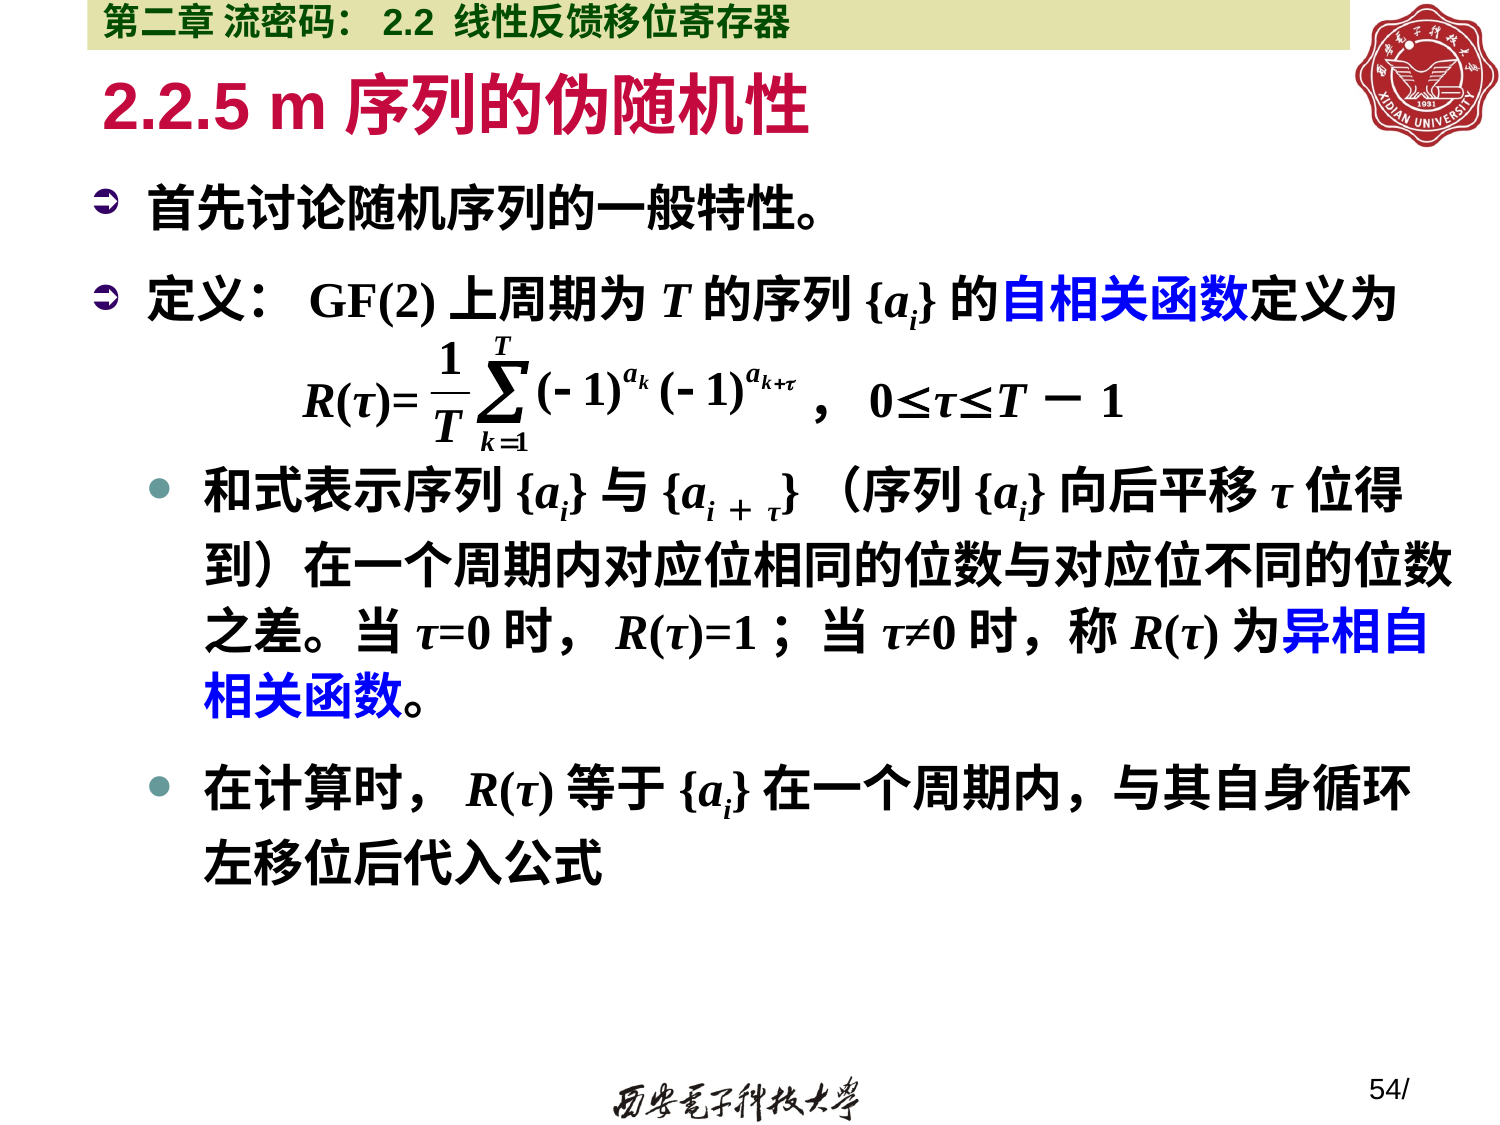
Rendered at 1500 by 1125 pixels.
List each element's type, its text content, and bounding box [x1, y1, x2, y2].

text_box 第二章 流密码：2.2 线性反馈移位寄存器 [87, 0, 1350, 50]
picture [1350, 0, 1500, 150]
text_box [422, 324, 816, 463]
list 首先讨论随机序列的一般特性。 定义：GF(2)上周期为T的序列{ai}的自相关函数定义为 R(τ)= ，0τT－1 和式表示序列{ai}与{ai＋τ}（序列{ai}向后平移τ位得到）在一个周期内对应位相同的位数与对应位不同的位数之差。当τ=0时，R(τ)=1；当τ≠0时，称R(τ)为异相自相关函数。 在计算时，R(τ)等于{ai}在一个周期内，与其自身循环左移位后代入公式 [74, 162, 1476, 1076]
title 2.2.5 m序列的伪随机性 [87, 62, 1351, 151]
slide_number 54/ [1212, 1062, 1426, 1113]
picture [612, 1076, 863, 1125]
